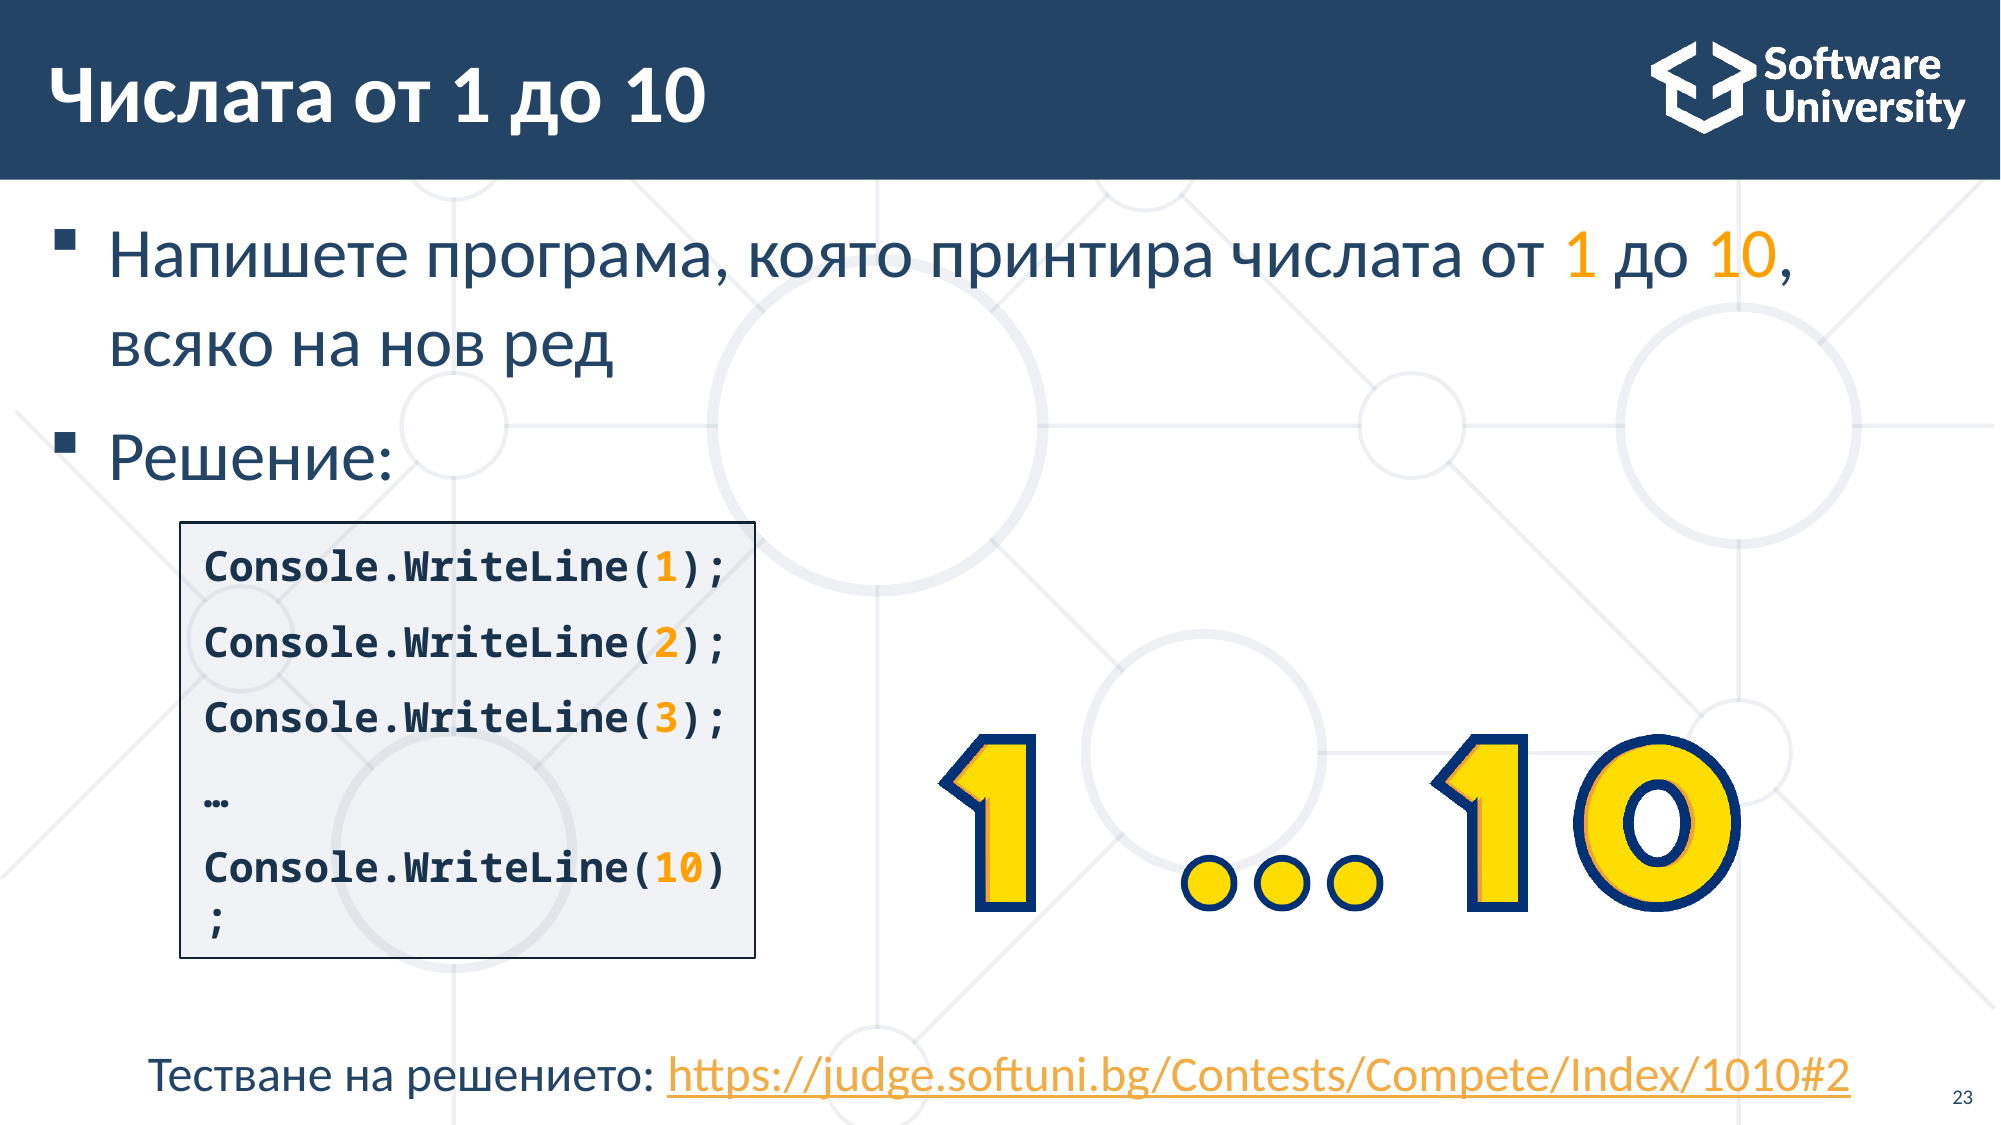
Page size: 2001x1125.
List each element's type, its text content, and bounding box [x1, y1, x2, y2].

picture [1651, 41, 1966, 134]
title Числата от 1 до 10 [31, 16, 1625, 162]
text_box Console.WriteLine(1); Console.WriteLine(2); Console.WriteLine(3); … Console.WriteLine(10); [180, 522, 756, 959]
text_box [937, 734, 1427, 912]
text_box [1529, 734, 1741, 912]
list Напишете програма, която принтира числата от 1 до 10, всяко на нов ред Решение: [31, 196, 1970, 1104]
text_box Тестване на решението: https://judge.softuni.bg/Contests/Compete/Index/1010#2 [114, 1033, 1885, 1120]
slide_number 23 [1927, 1067, 1989, 1117]
picture [1429, 734, 1528, 912]
